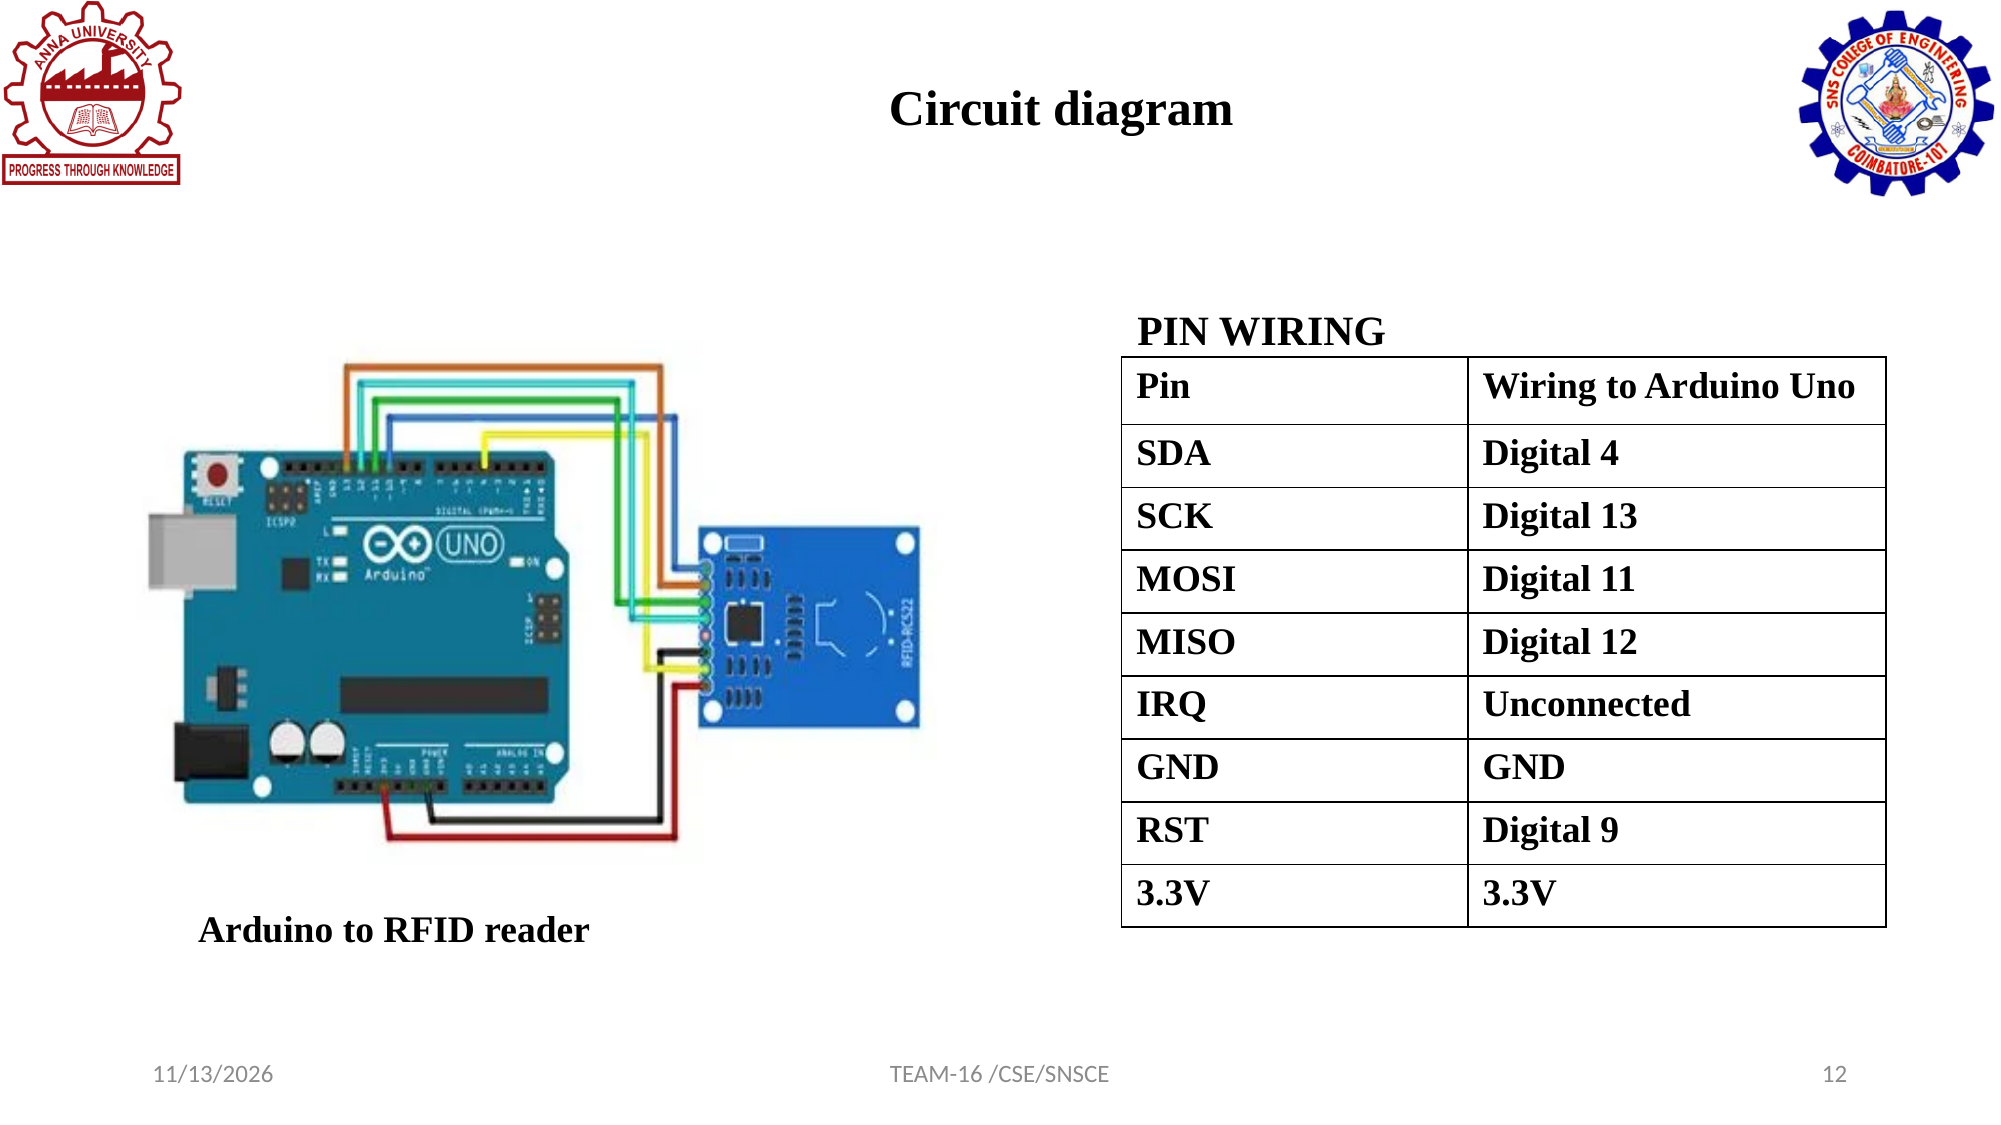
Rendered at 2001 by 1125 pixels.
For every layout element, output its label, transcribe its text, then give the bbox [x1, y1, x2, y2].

text_box PIN WIRING [1122, 296, 1402, 362]
table_cell SDA [1122, 425, 1467, 487]
slide_number 12 [1412, 1042, 1863, 1103]
title Circuit diagram [184, 35, 1790, 157]
footer TEAM-16 /CSE/SNSCE [662, 1042, 1338, 1103]
table_cell MISO [1122, 614, 1467, 675]
table_cell Digital 13 [1469, 488, 1885, 549]
table_cell 3.3V [1469, 865, 1885, 926]
table_cell MOSI [1122, 551, 1467, 612]
text_box Arduino to RFID reader [183, 909, 654, 957]
table_cell Unconnected [1469, 677, 1885, 738]
picture [0, 0, 184, 186]
table_cell Digital 11 [1469, 551, 1885, 612]
table_cell IRQ [1122, 677, 1467, 738]
table_cell Digital 9 [1469, 803, 1885, 864]
table_cell Digital 4 [1469, 425, 1885, 487]
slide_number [137, 1042, 588, 1103]
table_cell GND [1469, 740, 1885, 801]
table_header Wiring to Arduino Uno [1469, 358, 1885, 424]
picture [136, 340, 937, 909]
table_cell RST [1122, 803, 1467, 864]
picture [1790, 0, 2000, 204]
table_cell Digital 12 [1469, 614, 1885, 675]
table_header Pin [1122, 358, 1467, 424]
table_cell GND [1122, 740, 1467, 801]
table_cell SCK [1122, 488, 1467, 549]
table_cell 3.3V [1122, 865, 1467, 926]
